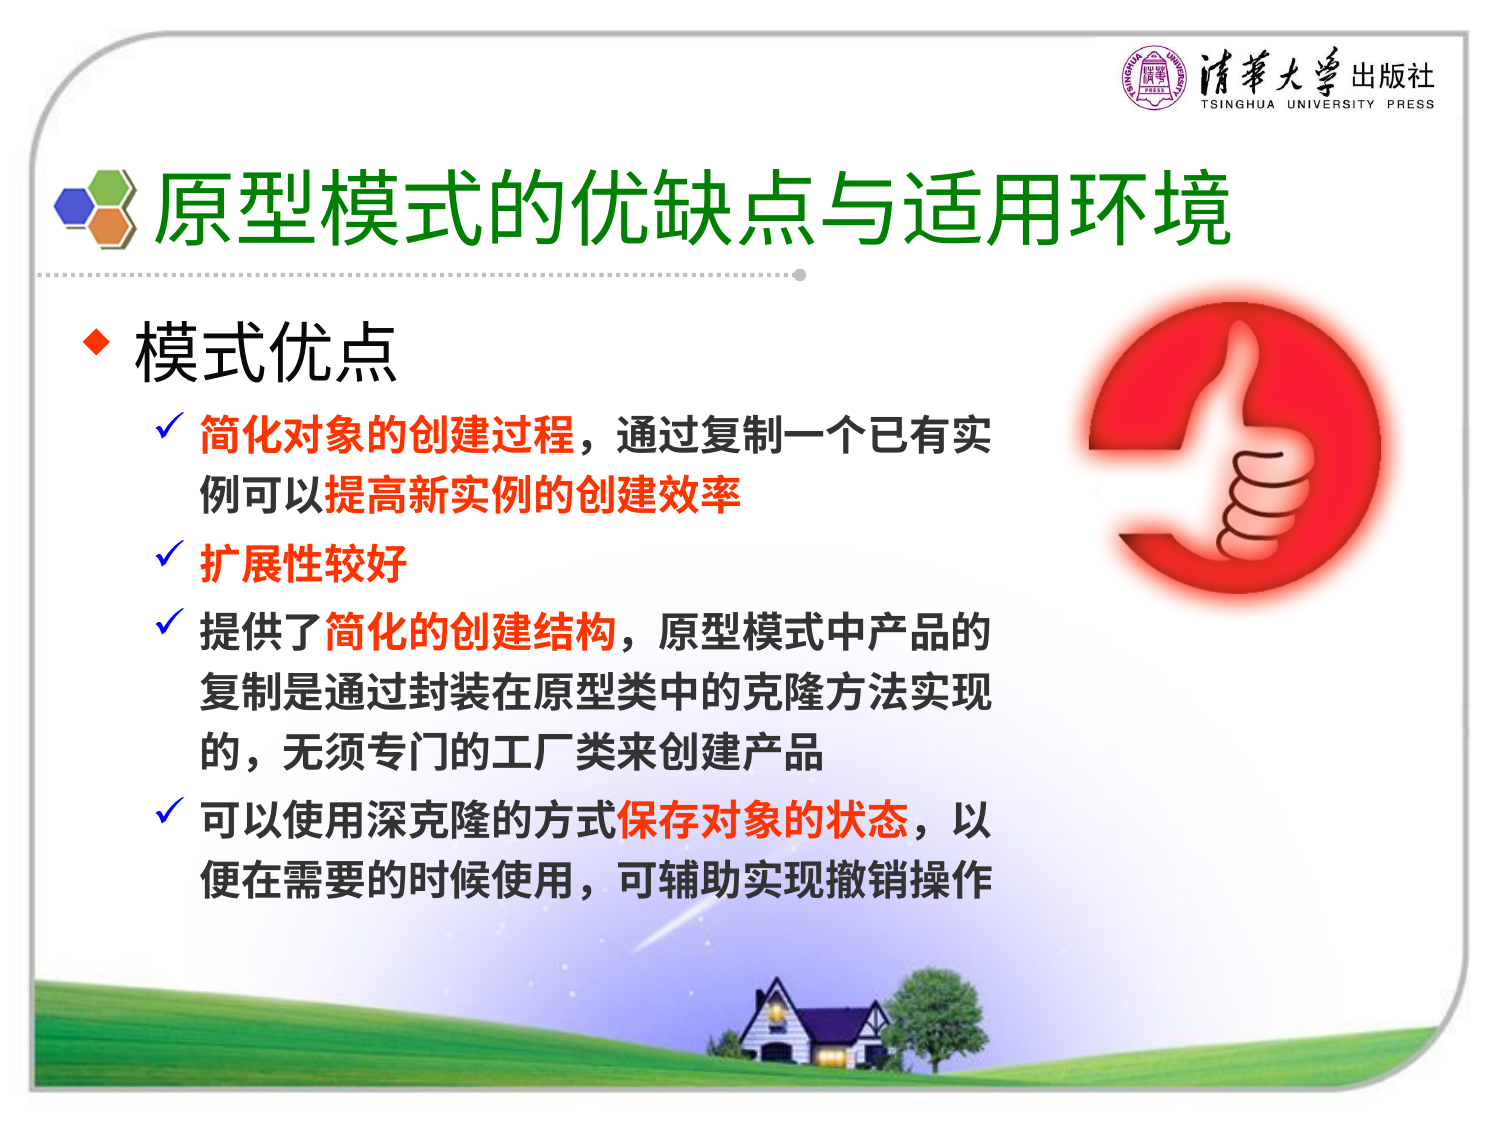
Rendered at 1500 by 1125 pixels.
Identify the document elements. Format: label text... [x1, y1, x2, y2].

picture [0, 75, 1500, 1125]
title 原型模式的优缺点与适用环境 [137, 149, 1288, 263]
text_box [0, 0, 1500, 75]
list 模式优点 简化对象的创建过程，通过复制一个已有实例可以提高新实例的创建效率 扩展性较好 提供了简化的创建结构，原型模式中产品的复制是通过封装在原型类中的克隆方法实现的，无须专门的工厂类来创建产品 可以使用深克隆的方式保存对象的状态，以便在需要的时候使用，可辅助实现撤销操作 [62, 287, 1025, 1038]
